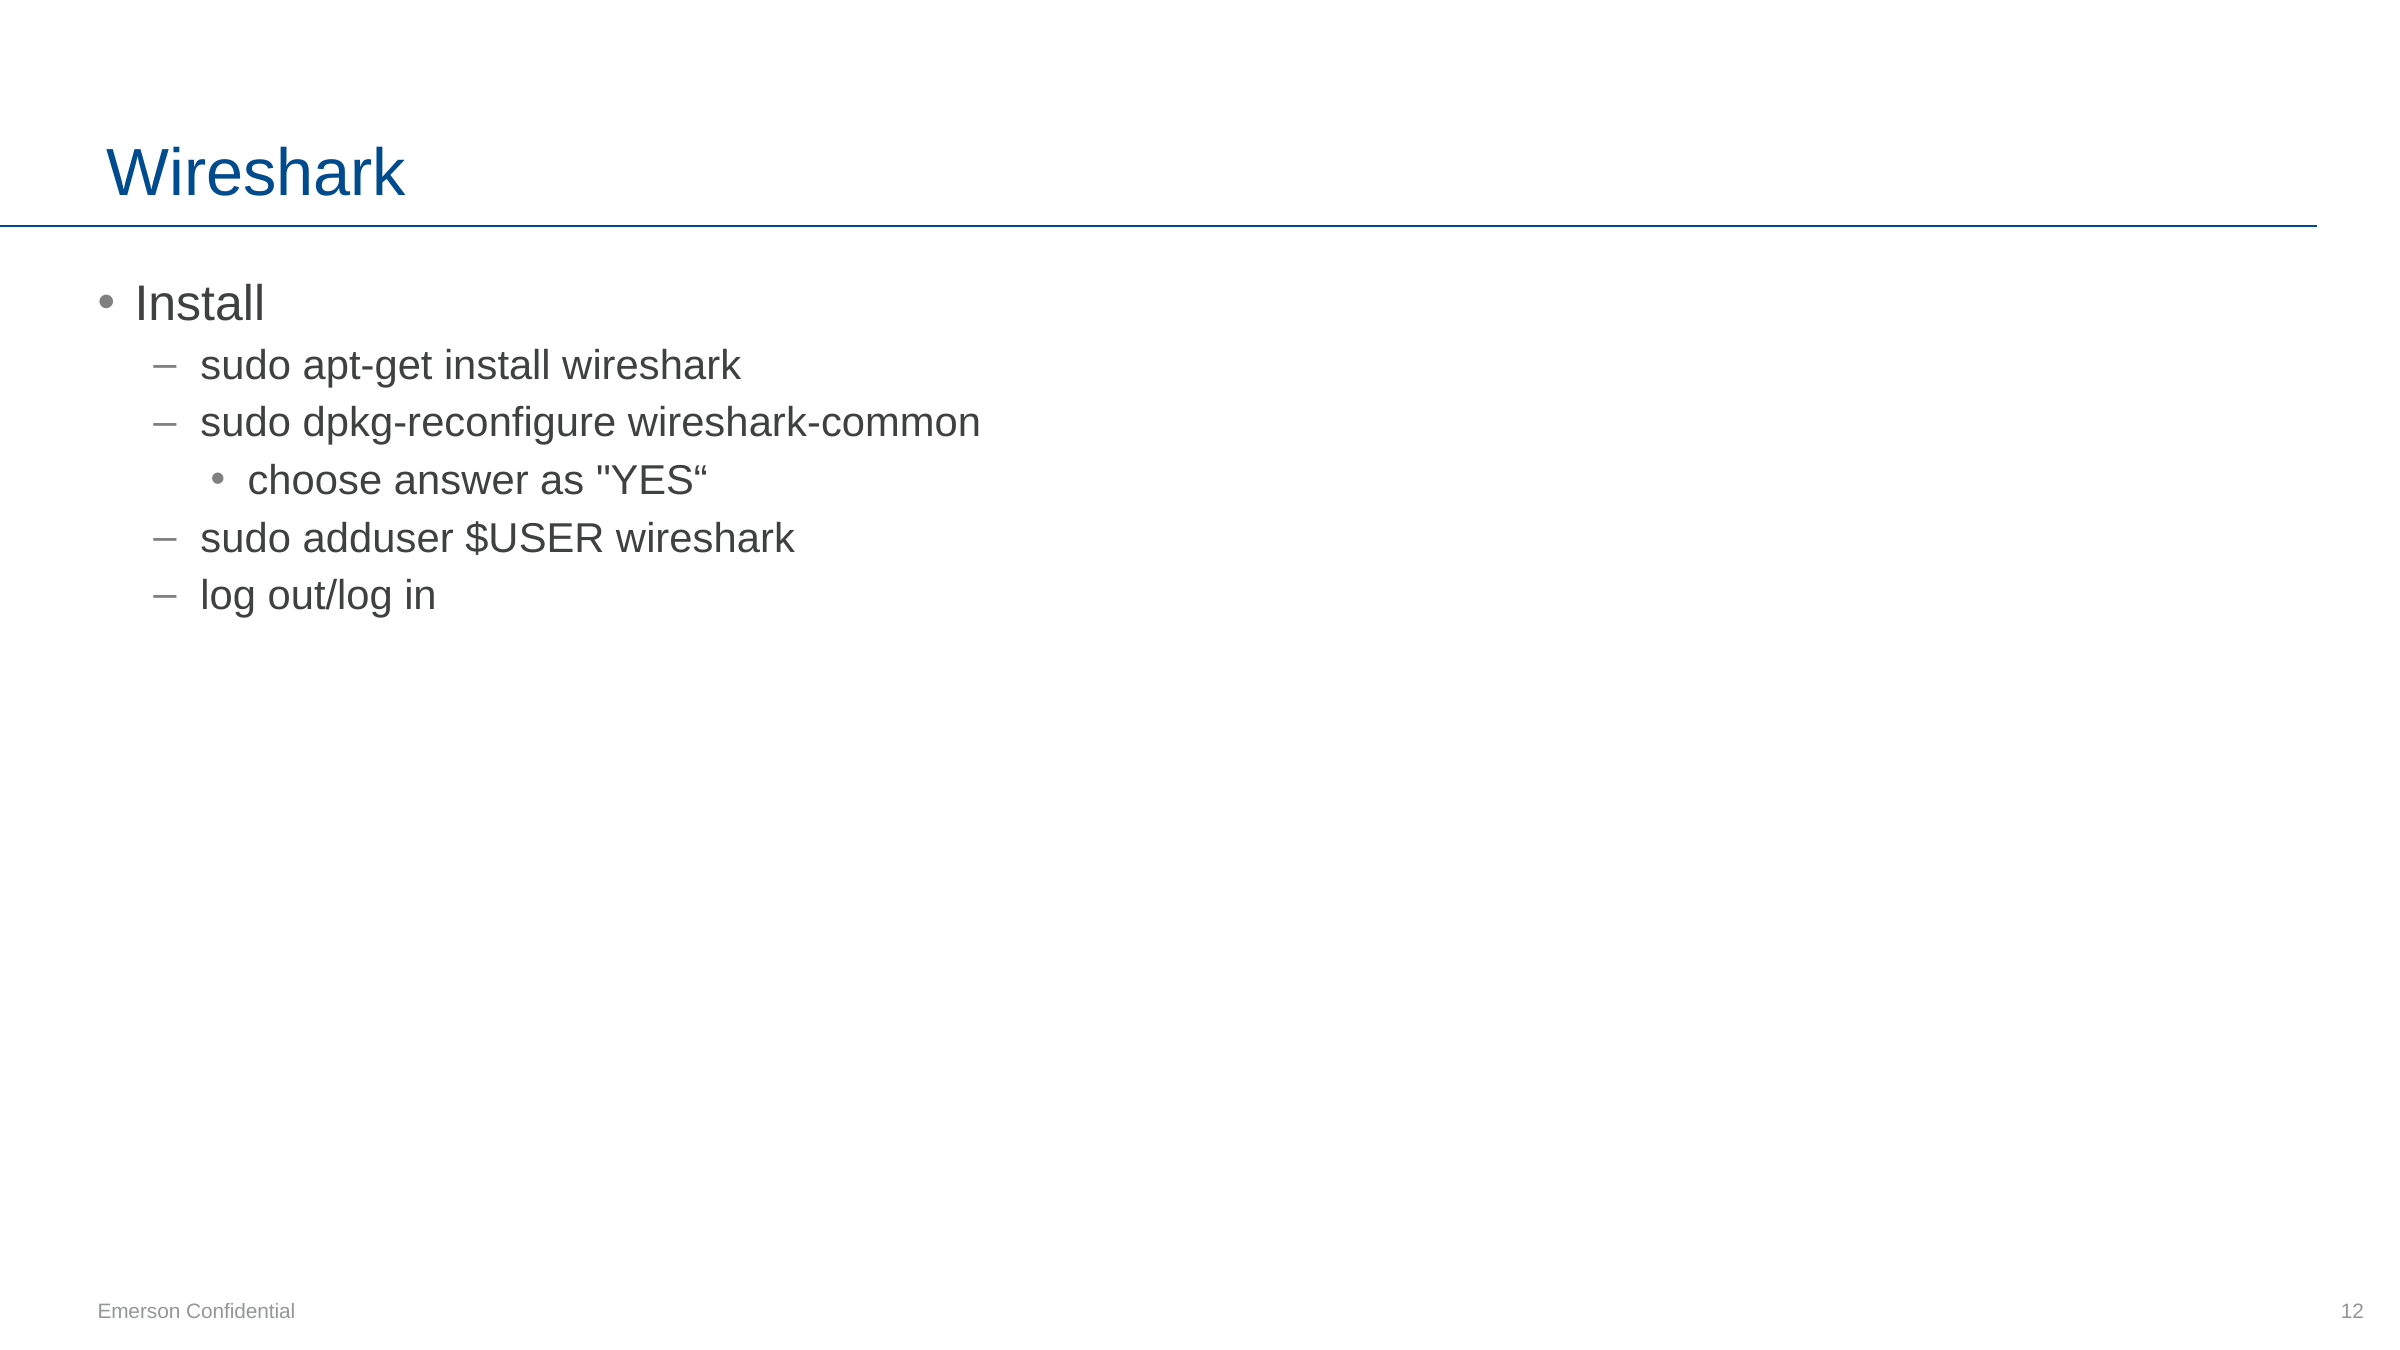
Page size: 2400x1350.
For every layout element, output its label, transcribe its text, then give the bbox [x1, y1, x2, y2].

list Install sudo apt-get install wireshark sudo dpkg-reconfigure wireshark-common choose answer as "YES“ sudo adduser $USER wireshark log out/log in [82, 261, 2318, 1185]
footer Emerson Confidential [82, 1289, 312, 1330]
title Wireshark [82, 54, 2318, 221]
slide_number 12 [2296, 1289, 2379, 1330]
